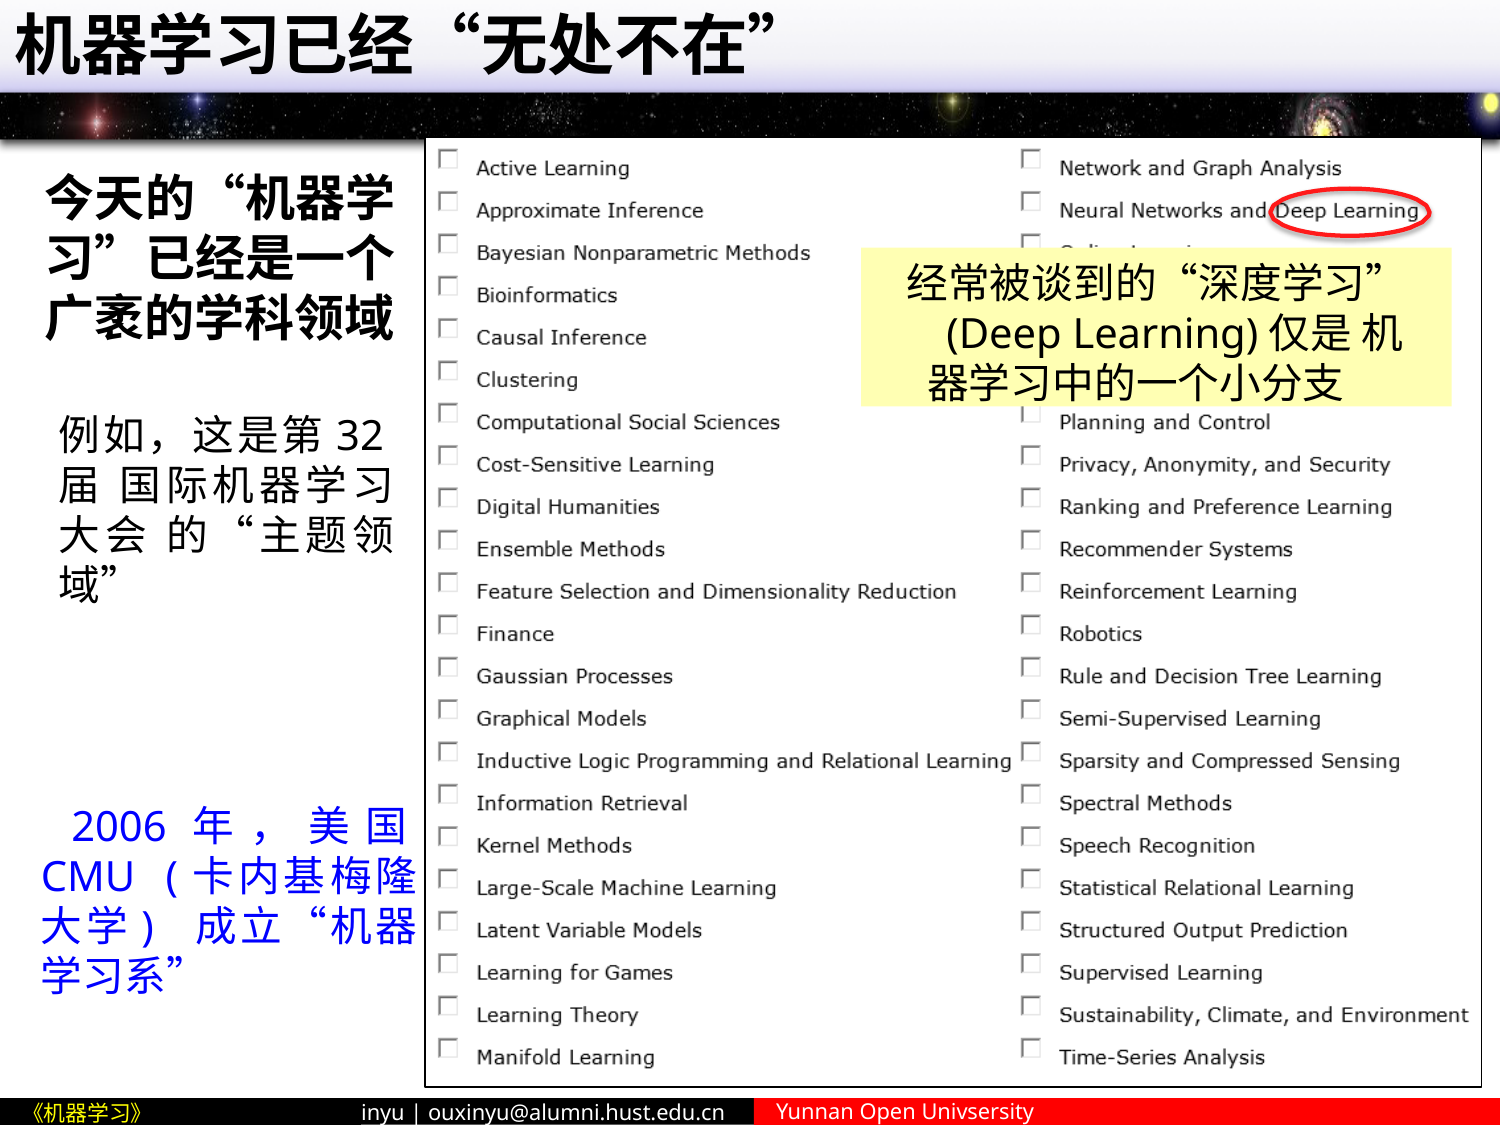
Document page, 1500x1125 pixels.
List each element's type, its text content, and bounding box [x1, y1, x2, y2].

text_box 2006年，美国CMU (卡内基梅隆大学) 成立“机器学习系” [38, 797, 419, 1000]
title 机器学习已经“无处不在” [0, 0, 1240, 91]
text_box [424, 137, 1482, 1088]
picture [0, 0, 1500, 1098]
text_box 例如，这是第32届 国际机器学习大会 的“主题领域” [56, 406, 395, 609]
text_box 经常被谈到的“深度学习” (Deep Learning)仅是 机器学习中的一个小分支 [861, 247, 1452, 407]
text_box [1261, 182, 1439, 247]
text_box [1270, 188, 1430, 236]
text_box 今天的“机器学 习”已经是一个 广袤的学科领域 [42, 164, 397, 347]
